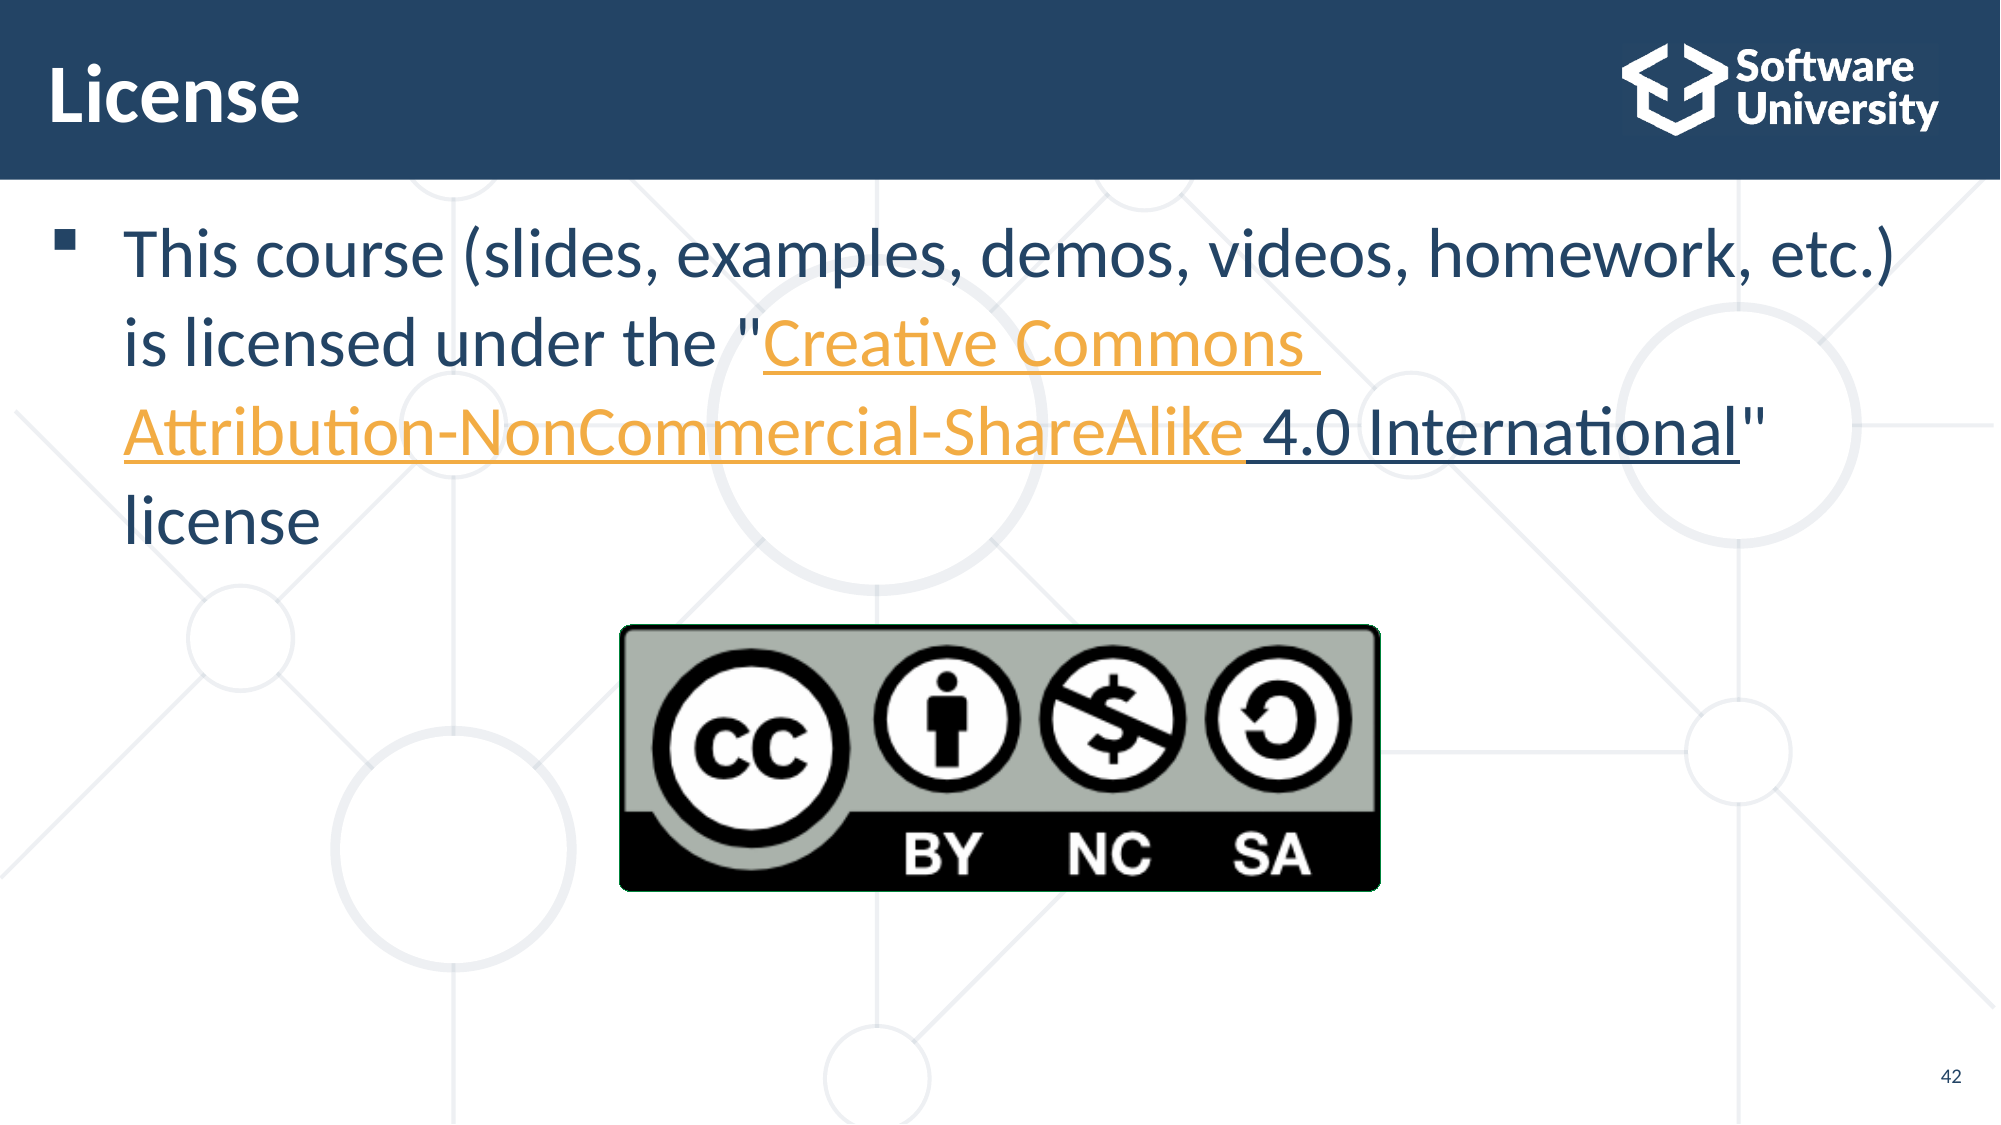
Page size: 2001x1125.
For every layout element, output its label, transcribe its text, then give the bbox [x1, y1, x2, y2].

slide_number 42 [1897, 1049, 1968, 1101]
title License [31, 16, 1591, 162]
picture [1622, 43, 1939, 136]
list This course (slides, examples, demos, videos, homework, etc.) is licensed under the "Creative Commons Attribution-NonCommercial-ShareAlike 4.0 International" license [31, 196, 1970, 1050]
picture [618, 624, 1381, 892]
